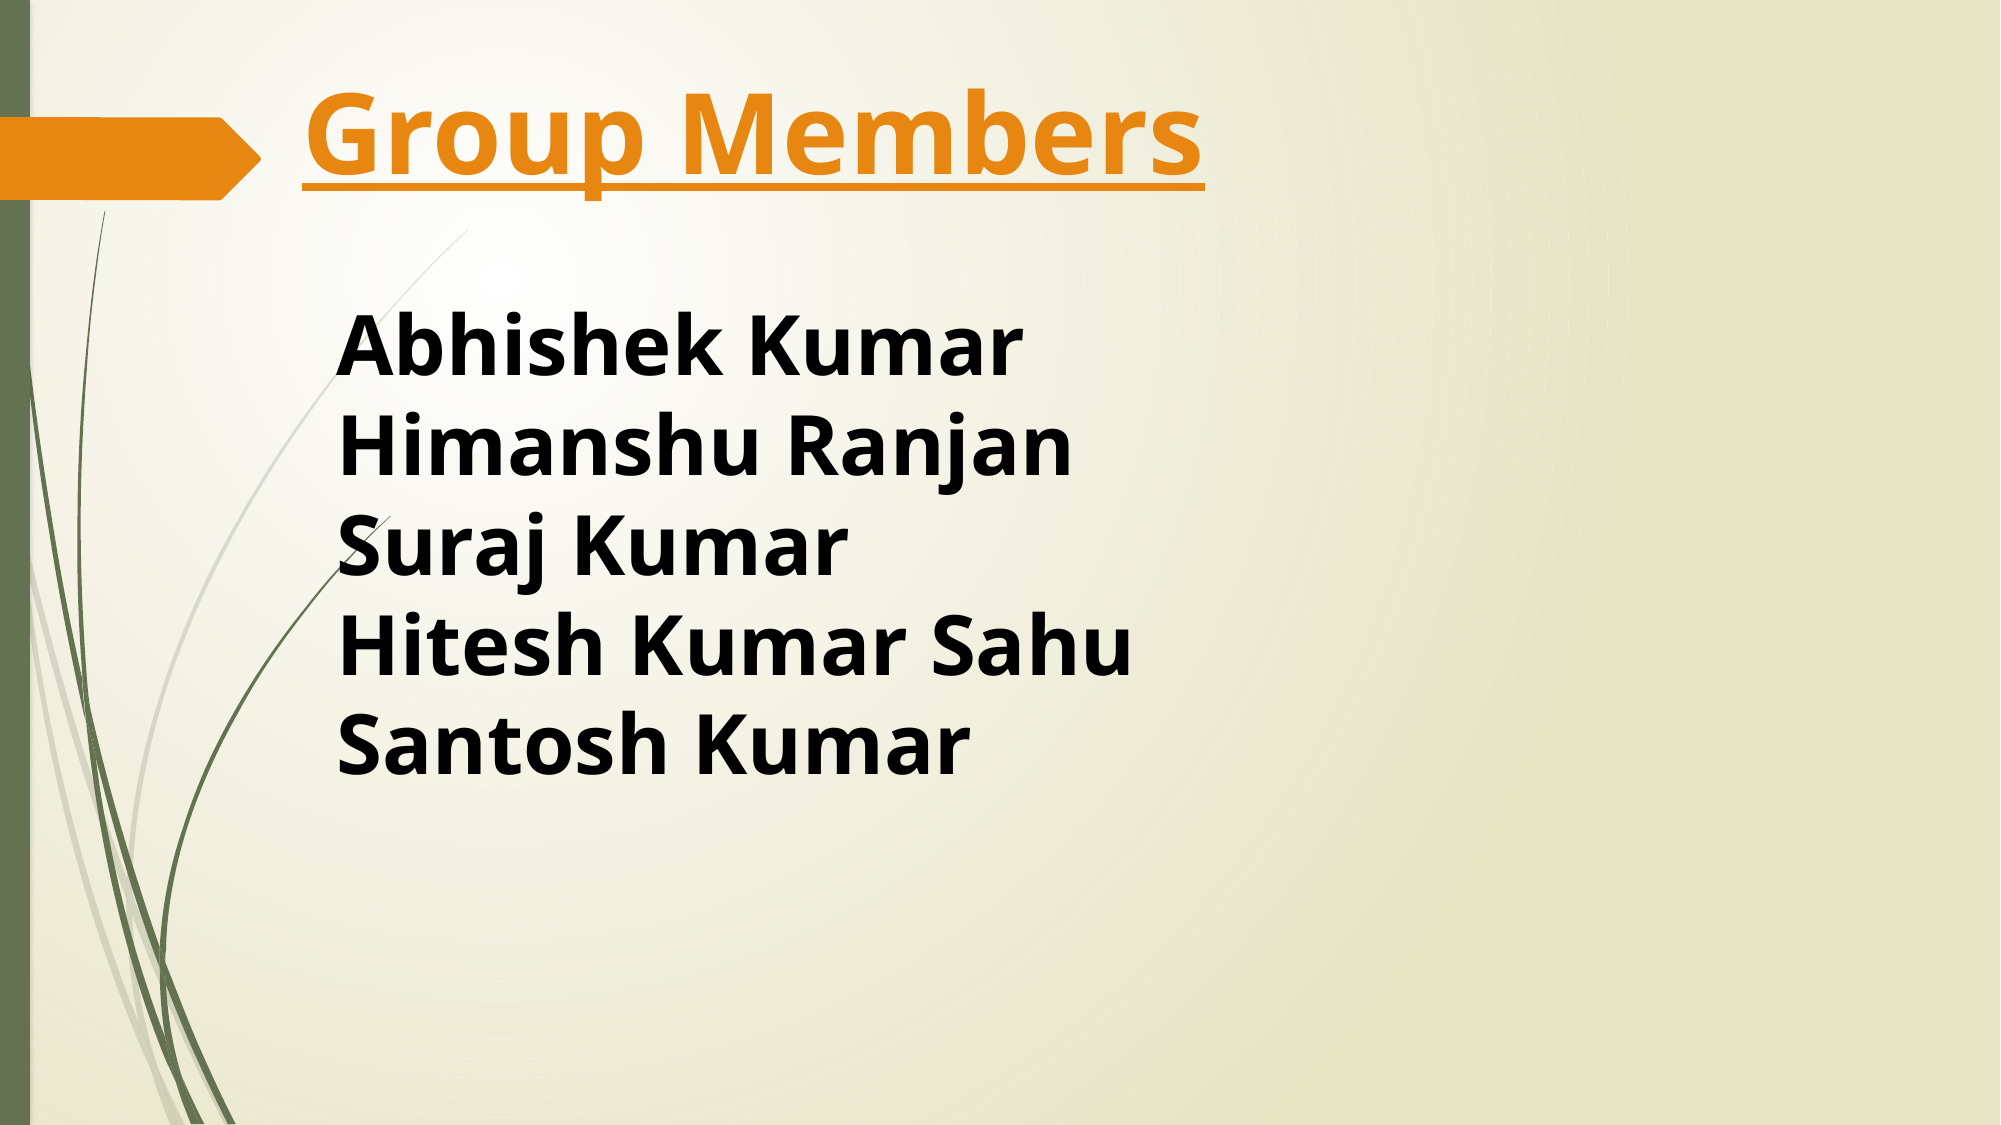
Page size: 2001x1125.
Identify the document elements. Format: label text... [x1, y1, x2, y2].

text_box Abhishek Kumar Himanshu Ranjan Suraj Kumar Hitesh Kumar Sahu Santosh Kumar [321, 284, 1152, 800]
text_box Group Members [276, 54, 1231, 205]
